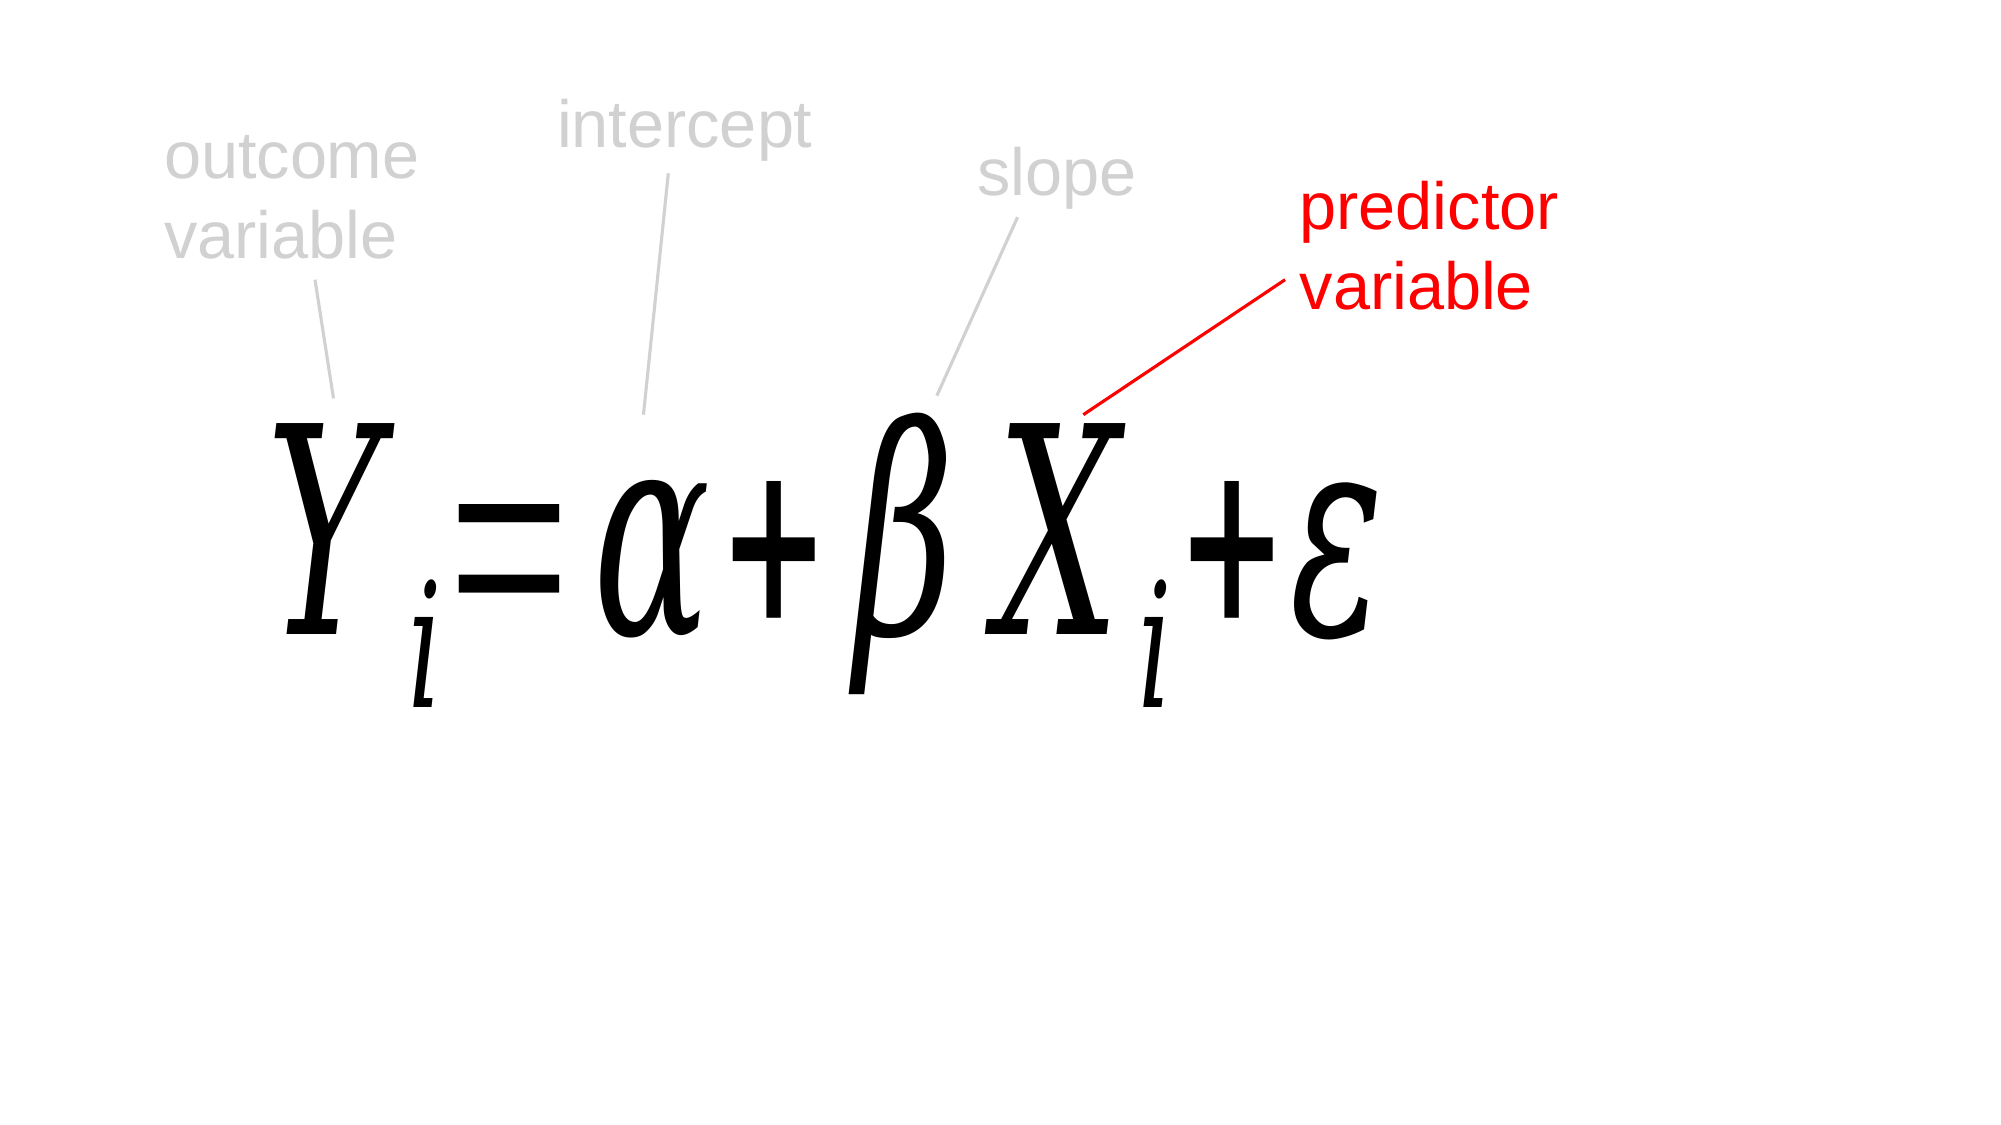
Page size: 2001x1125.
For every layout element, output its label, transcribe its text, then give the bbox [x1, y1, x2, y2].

text_box outcome variable [149, 104, 518, 280]
text_box predictor variable [1285, 155, 1641, 330]
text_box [1082, 279, 1286, 416]
text_box intercept [542, 73, 828, 168]
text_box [936, 216, 1019, 397]
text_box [642, 172, 669, 416]
text_box slope [962, 121, 1152, 216]
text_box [314, 279, 334, 399]
